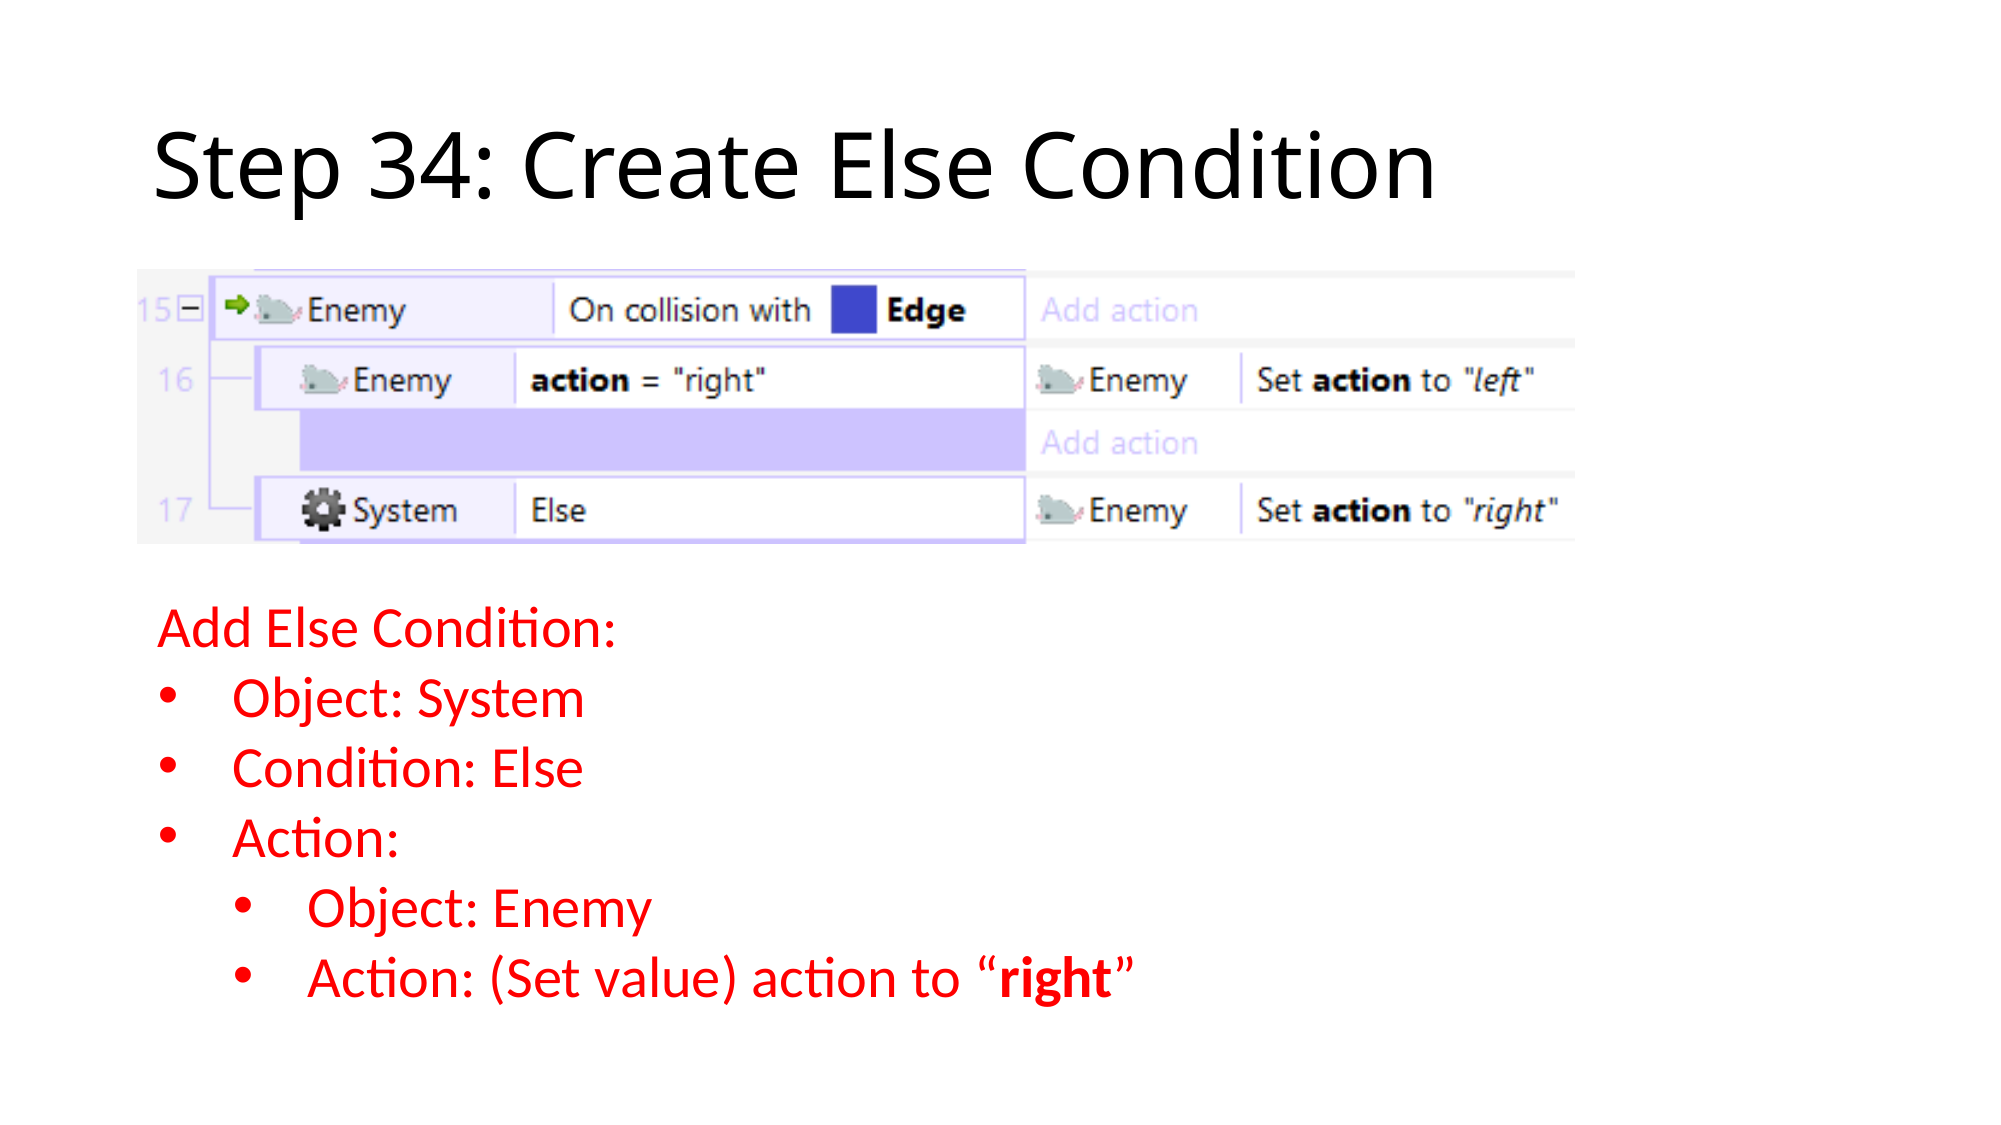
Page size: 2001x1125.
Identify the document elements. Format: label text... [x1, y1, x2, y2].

title Step 34: Create Else Condition [137, 59, 1863, 278]
picture [137, 269, 1575, 544]
text_box Add Else Condition: Object: System Condition: Else Action: Object: Enemy Action: (Set value) action to “right” [143, 581, 1153, 1017]
